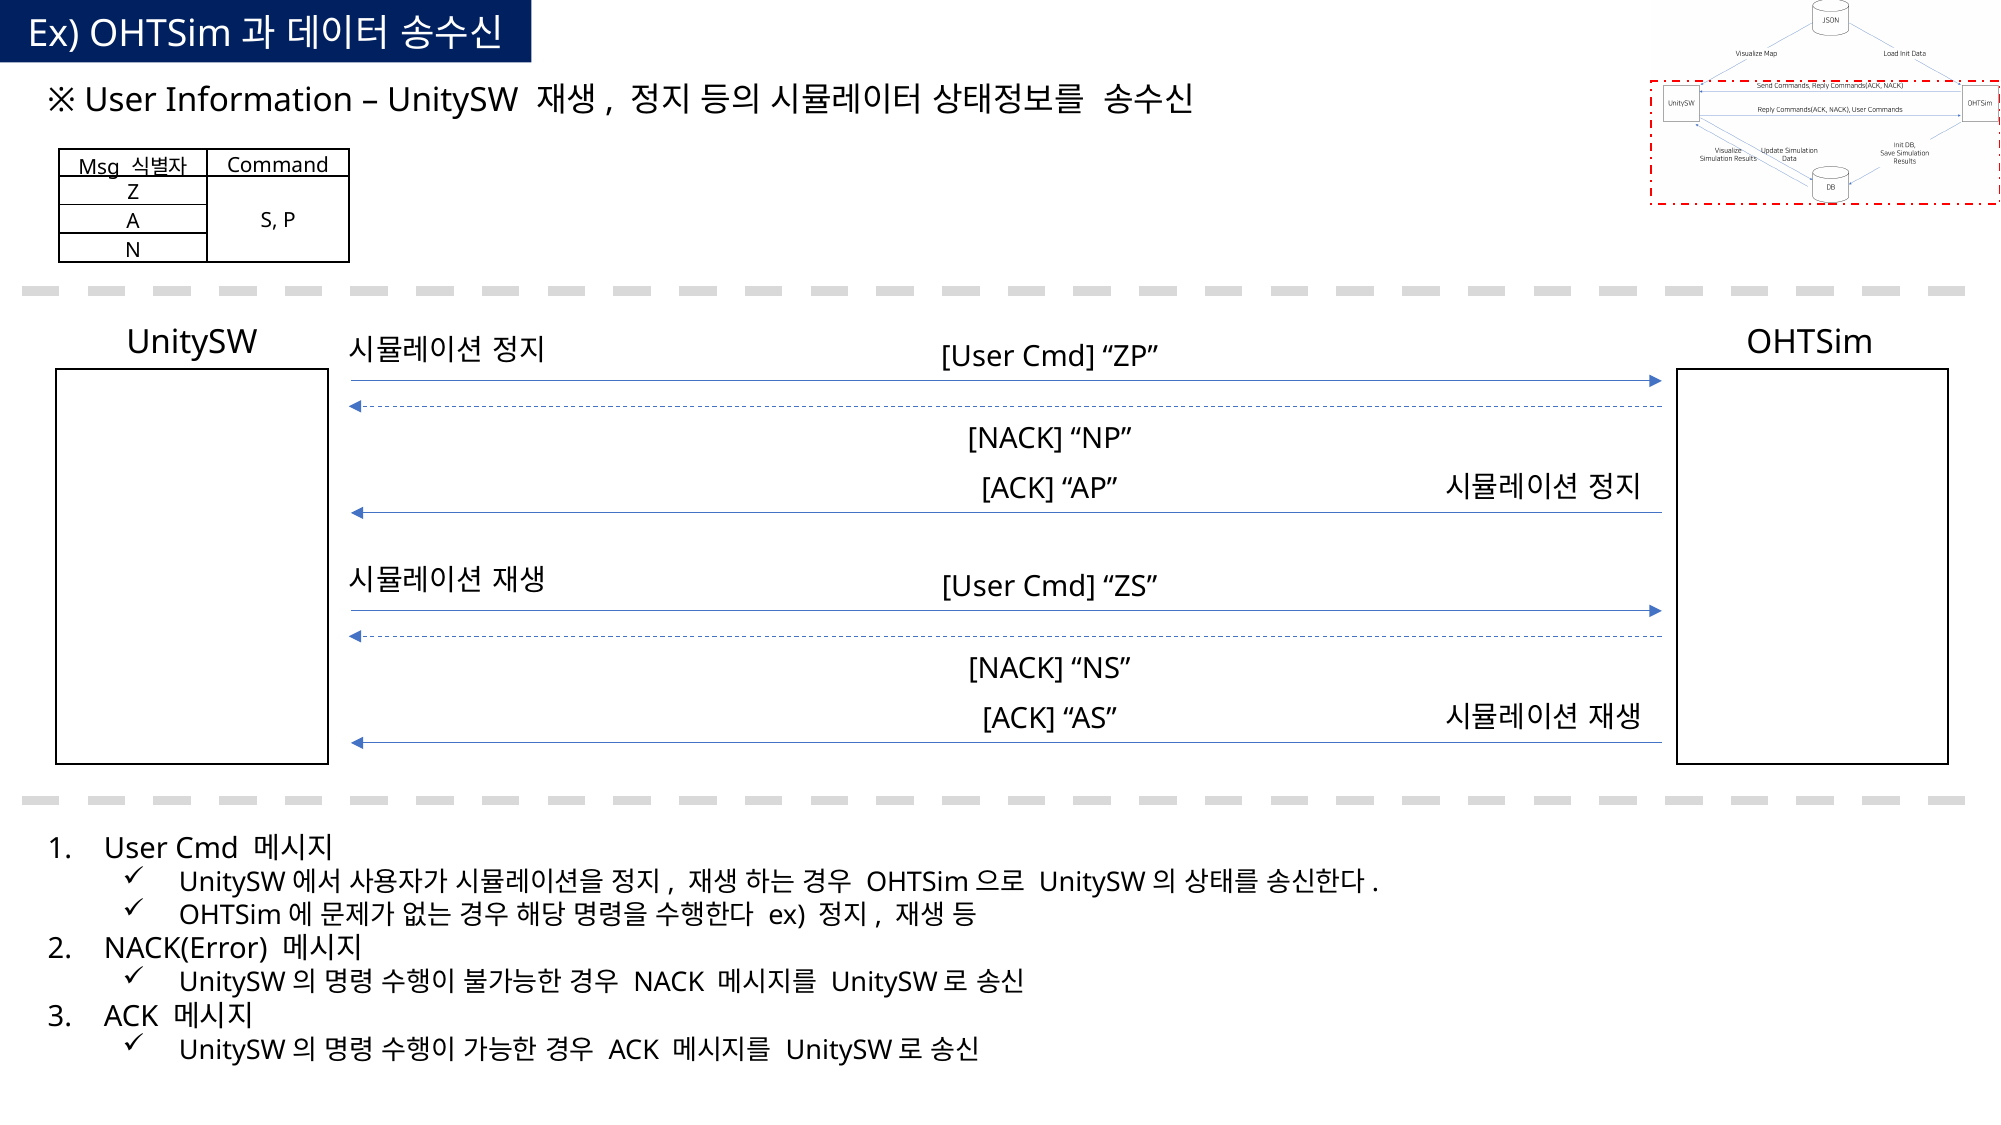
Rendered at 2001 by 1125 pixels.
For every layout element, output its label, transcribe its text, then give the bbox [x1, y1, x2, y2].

text_box Ex) OHTSim과 데이터 송수신 [0, 0, 532, 64]
text_box 시뮬레이션 정지 [1408, 460, 1676, 511]
text_box OHTSim [1670, 312, 1950, 368]
table_header Command [208, 150, 348, 175]
table_cell N [60, 234, 206, 261]
text_box ※ User Information – UnitySW 재생, 정지 등의 시뮬레이터 상태정보를 송수신 [33, 70, 1650, 126]
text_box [350, 692, 1662, 743]
text_box [User Cmd] “ZP” [585, 330, 1515, 380]
text_box UnitySW [52, 312, 332, 368]
text_box [NACK] “NP” [608, 411, 1491, 462]
text_box User Cmd 메시지 UnitySW에서 사용자가 시뮬레이션을 정지, 재생 하는 경우 OHTSim으로 UnitySW의 상태를 송신한다. OHTSim에 문제가 없는 경우 해당 명령을 수행한다 ex) 정지, 재생 등 NACK(Error) 메시지 UnitySW의 명령 수행이 불가능한 경우 NACK 메시지를 UnitySW로 송신 ACK 메시지 UnitySW의 명령 수행이 가능한 경우 ACK 메시지를 UnitySW로 송신 [33, 822, 1980, 1072]
text_box [55, 368, 329, 765]
text_box [1676, 368, 1949, 765]
table_cell Z [60, 177, 206, 204]
table_cell A [60, 205, 206, 232]
table_header Msg 식별자 [60, 150, 206, 175]
text_box 시뮬레이션 정지 [311, 324, 584, 374]
text_box [User Cmd] “ZS” [585, 560, 1515, 610]
text_box 시뮬레이션 재생 [1408, 690, 1680, 741]
text_box [NACK] “NS” [608, 641, 1491, 692]
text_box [1650, 0, 2000, 204]
table_cell S, P [208, 177, 348, 261]
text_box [350, 462, 1662, 513]
text_box 시뮬레이션 재생 [311, 554, 584, 604]
